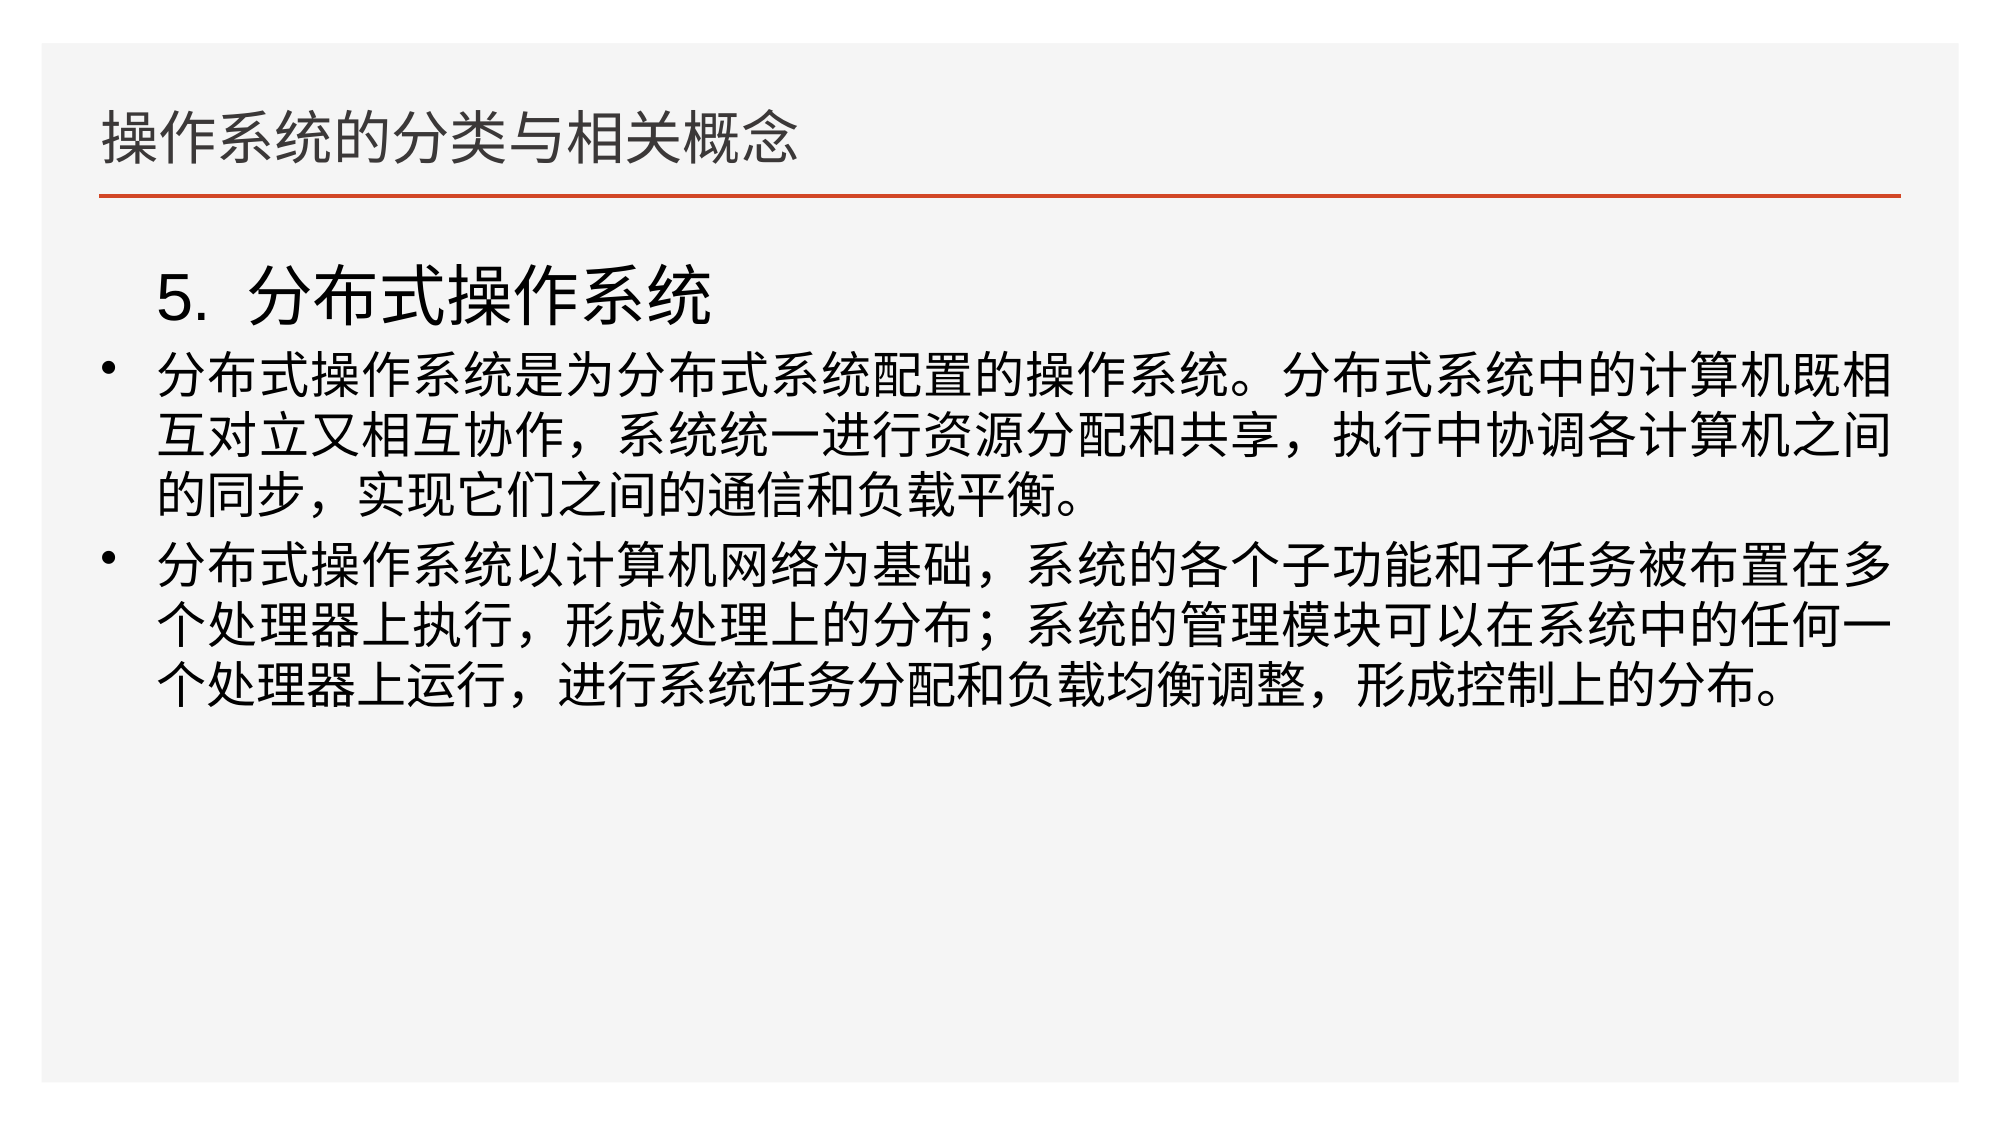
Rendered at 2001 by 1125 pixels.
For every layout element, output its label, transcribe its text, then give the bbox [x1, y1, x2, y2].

text_box 5. 分布式操作系统 分布式操作系统是为分布式系统配置的操作系统。分布式系统中的计算机既相互对立又相互协作，系统统一进行资源分配和共享，执行中协调各计算机之间的同步，实现它们之间的通信和负载平衡。 分布式操作系统以计算机网络为基础，系统的各个子功能和子任务被布置在多个处理器上执行，形成处理上的分布；系统的管理模块可以在系统中的任何一个处理器上运行，进行系统任务分配和负载均衡调整，形成控制上的分布。 [85, 246, 1908, 1052]
title 操作系统的分类与相关概念 [85, 73, 1214, 179]
